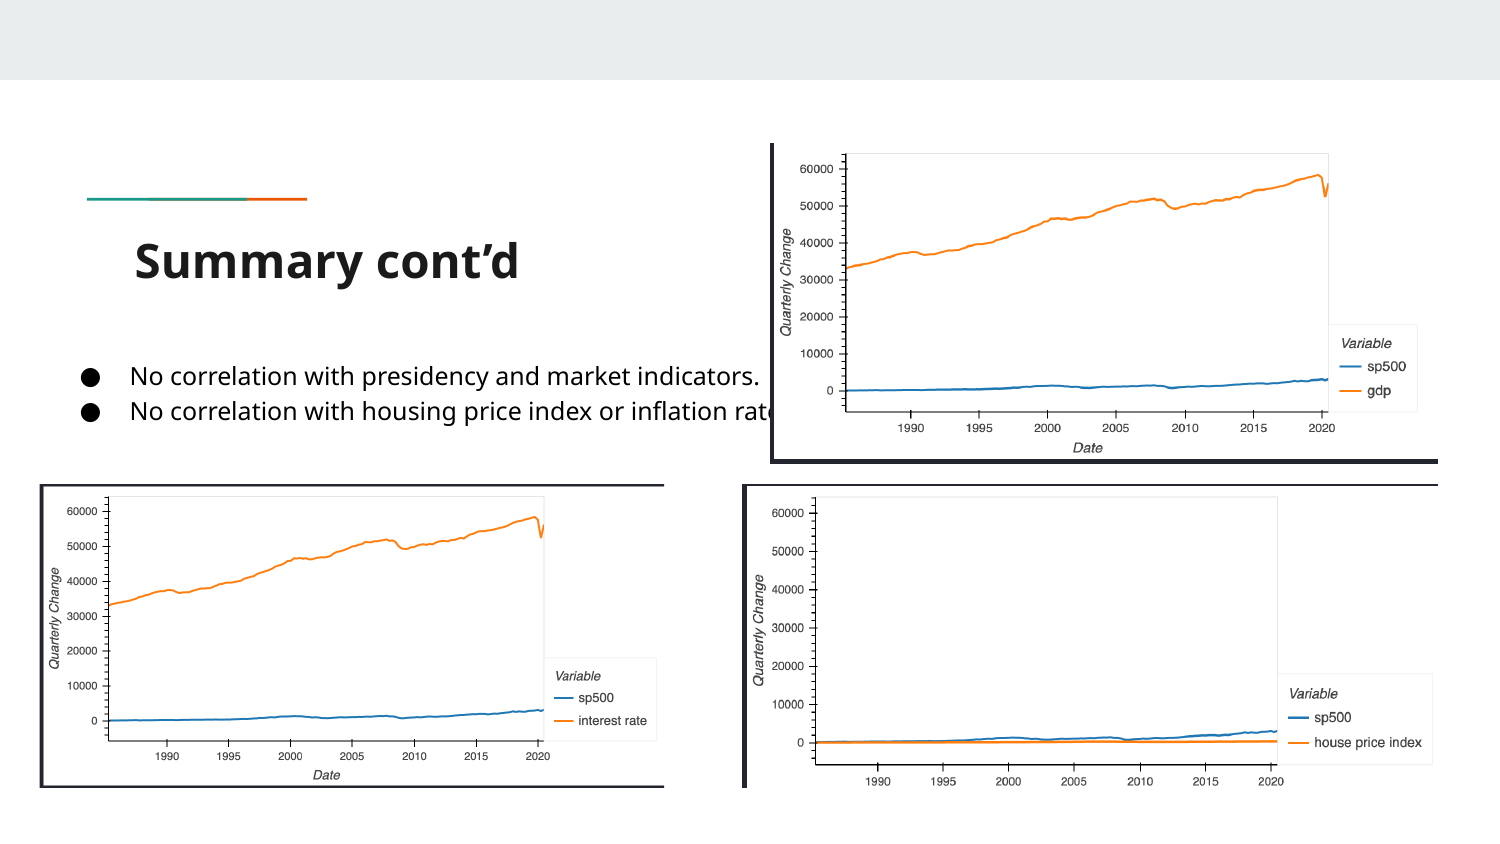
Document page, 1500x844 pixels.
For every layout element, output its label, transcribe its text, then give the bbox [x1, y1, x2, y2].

picture [741, 484, 1438, 788]
picture [770, 143, 1438, 464]
list No correlation with presidency and market indicators. No correlation with housing price index or inflation rate [39, 341, 1301, 712]
title Summary cont’d [119, 216, 764, 305]
picture [39, 484, 665, 788]
